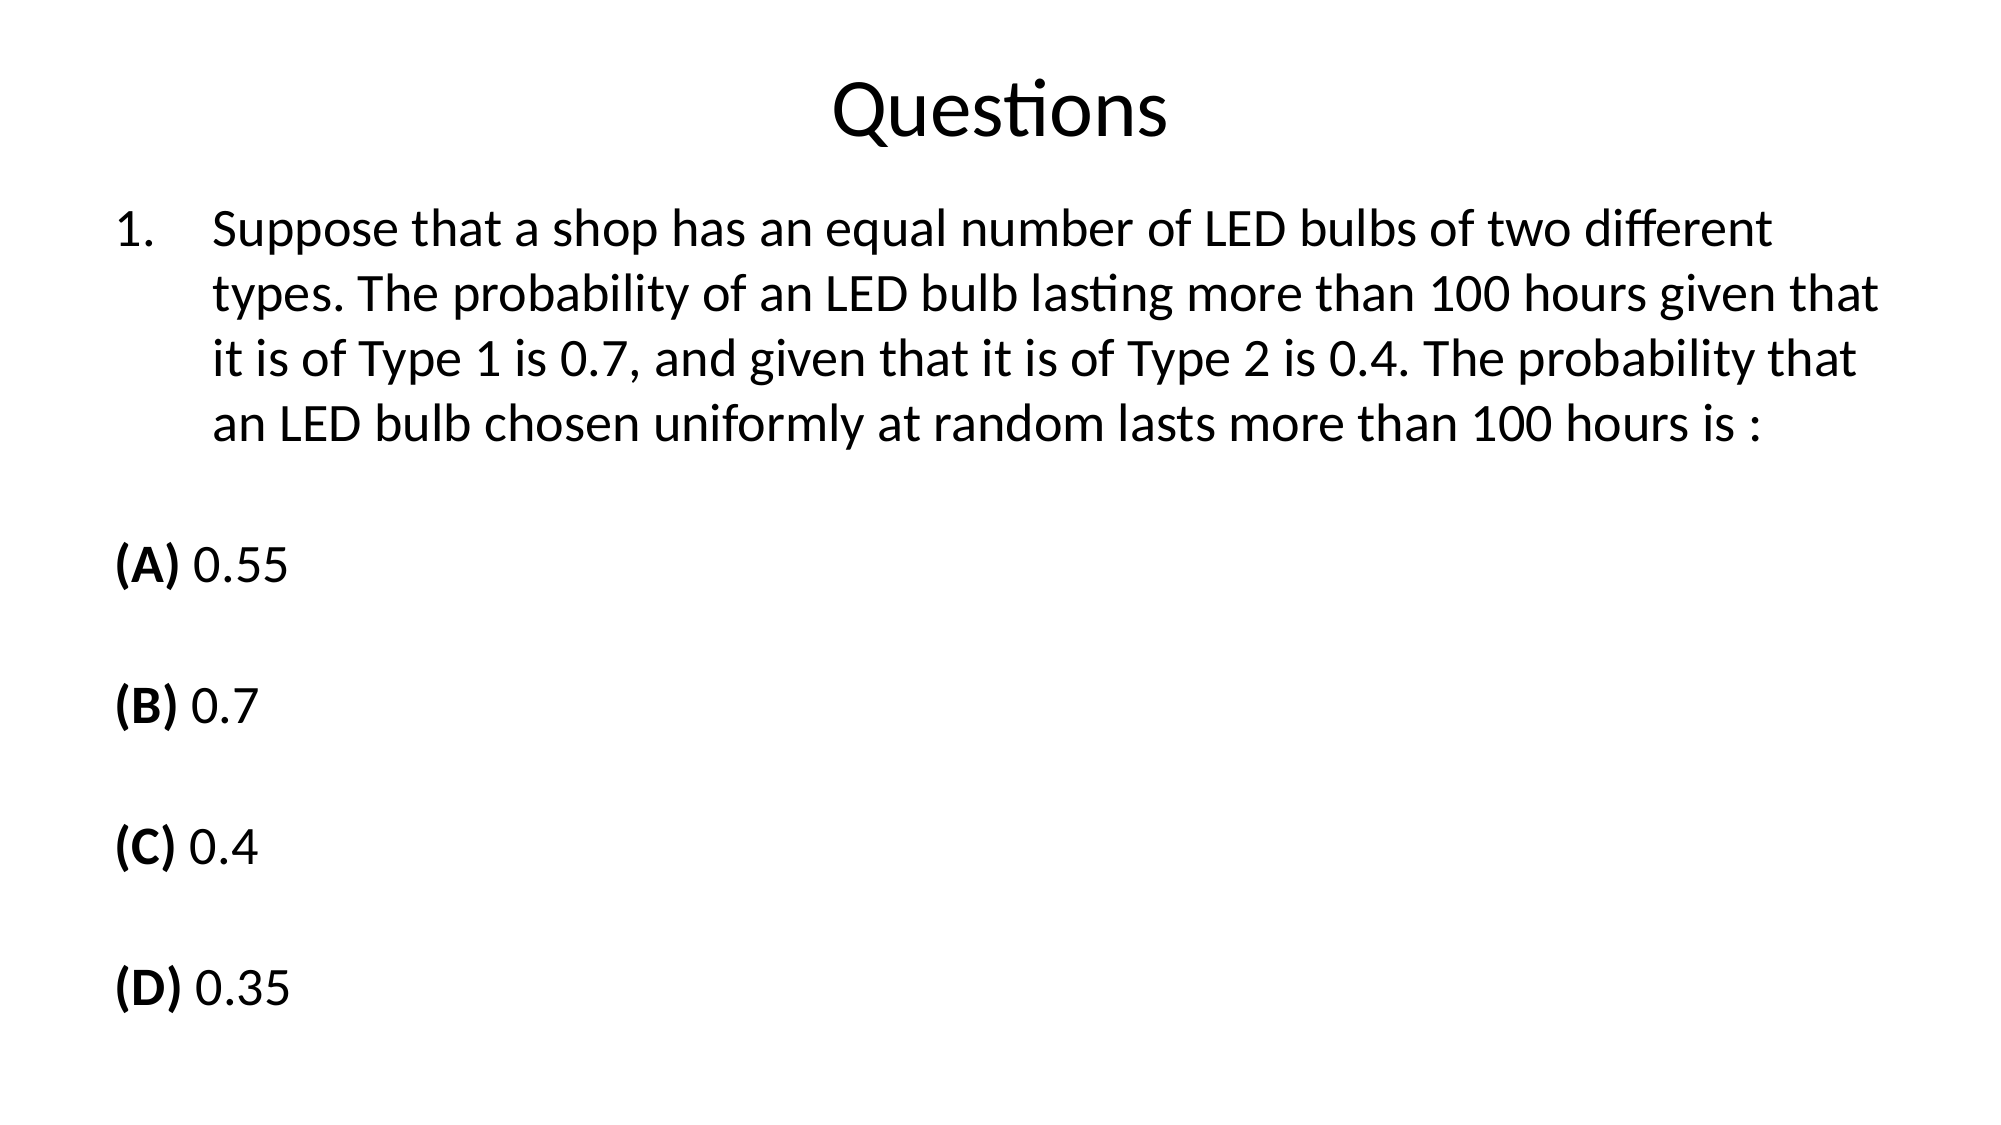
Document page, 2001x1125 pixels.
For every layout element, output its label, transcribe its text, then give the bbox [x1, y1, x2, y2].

list Suppose that a shop has an equal number of LED bulbs of two different types. The probability of an LED bulb lasting more than 100 hours given that it is of Type 1 is 0.7, and given that it is of Type 2 is 0.4. The probability that an LED bulb chosen uniformly at random lasts more than 100 hours is : (A) 0.55 (B) 0.7 (C) 0.4 (D) 0.35 [99, 184, 1900, 1071]
title Questions [99, 45, 1900, 161]
